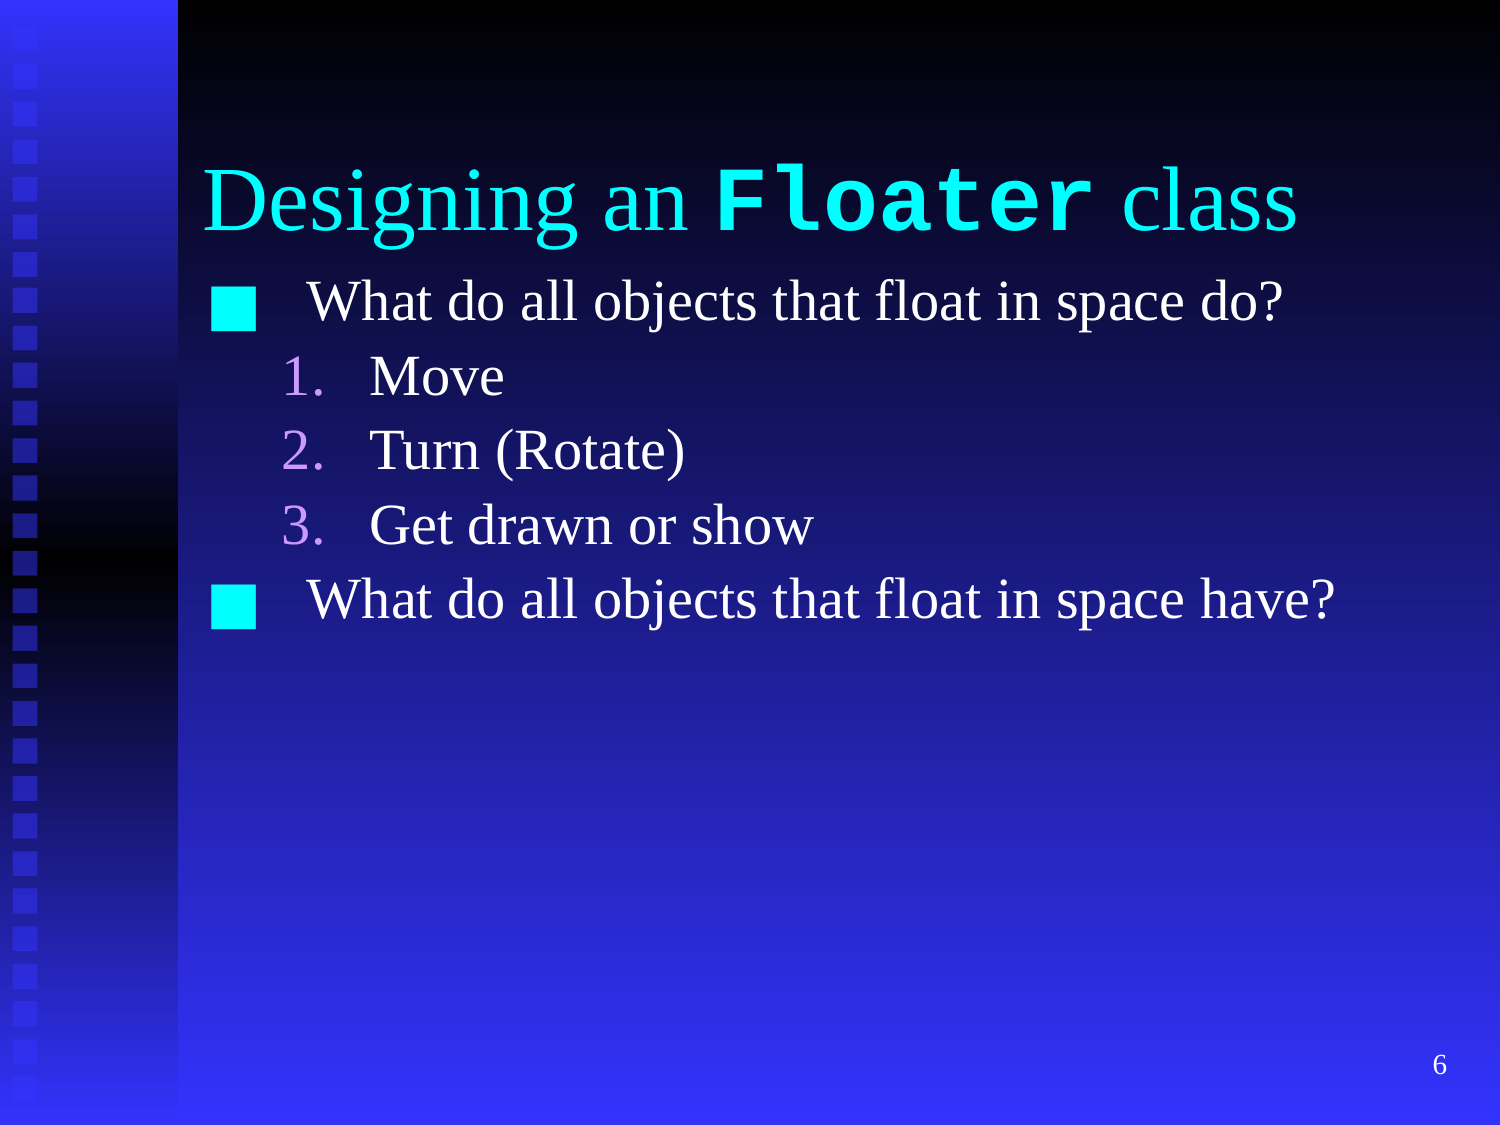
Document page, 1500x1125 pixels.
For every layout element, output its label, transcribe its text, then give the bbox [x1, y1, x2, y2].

title Designing an Floater class [187, 99, 1463, 288]
list What do all objects that float in space do? Move Turn (Rotate) Get drawn or show What do all objects that float in space have? [191, 262, 1467, 995]
text_box ‹#› [1149, 1024, 1463, 1100]
